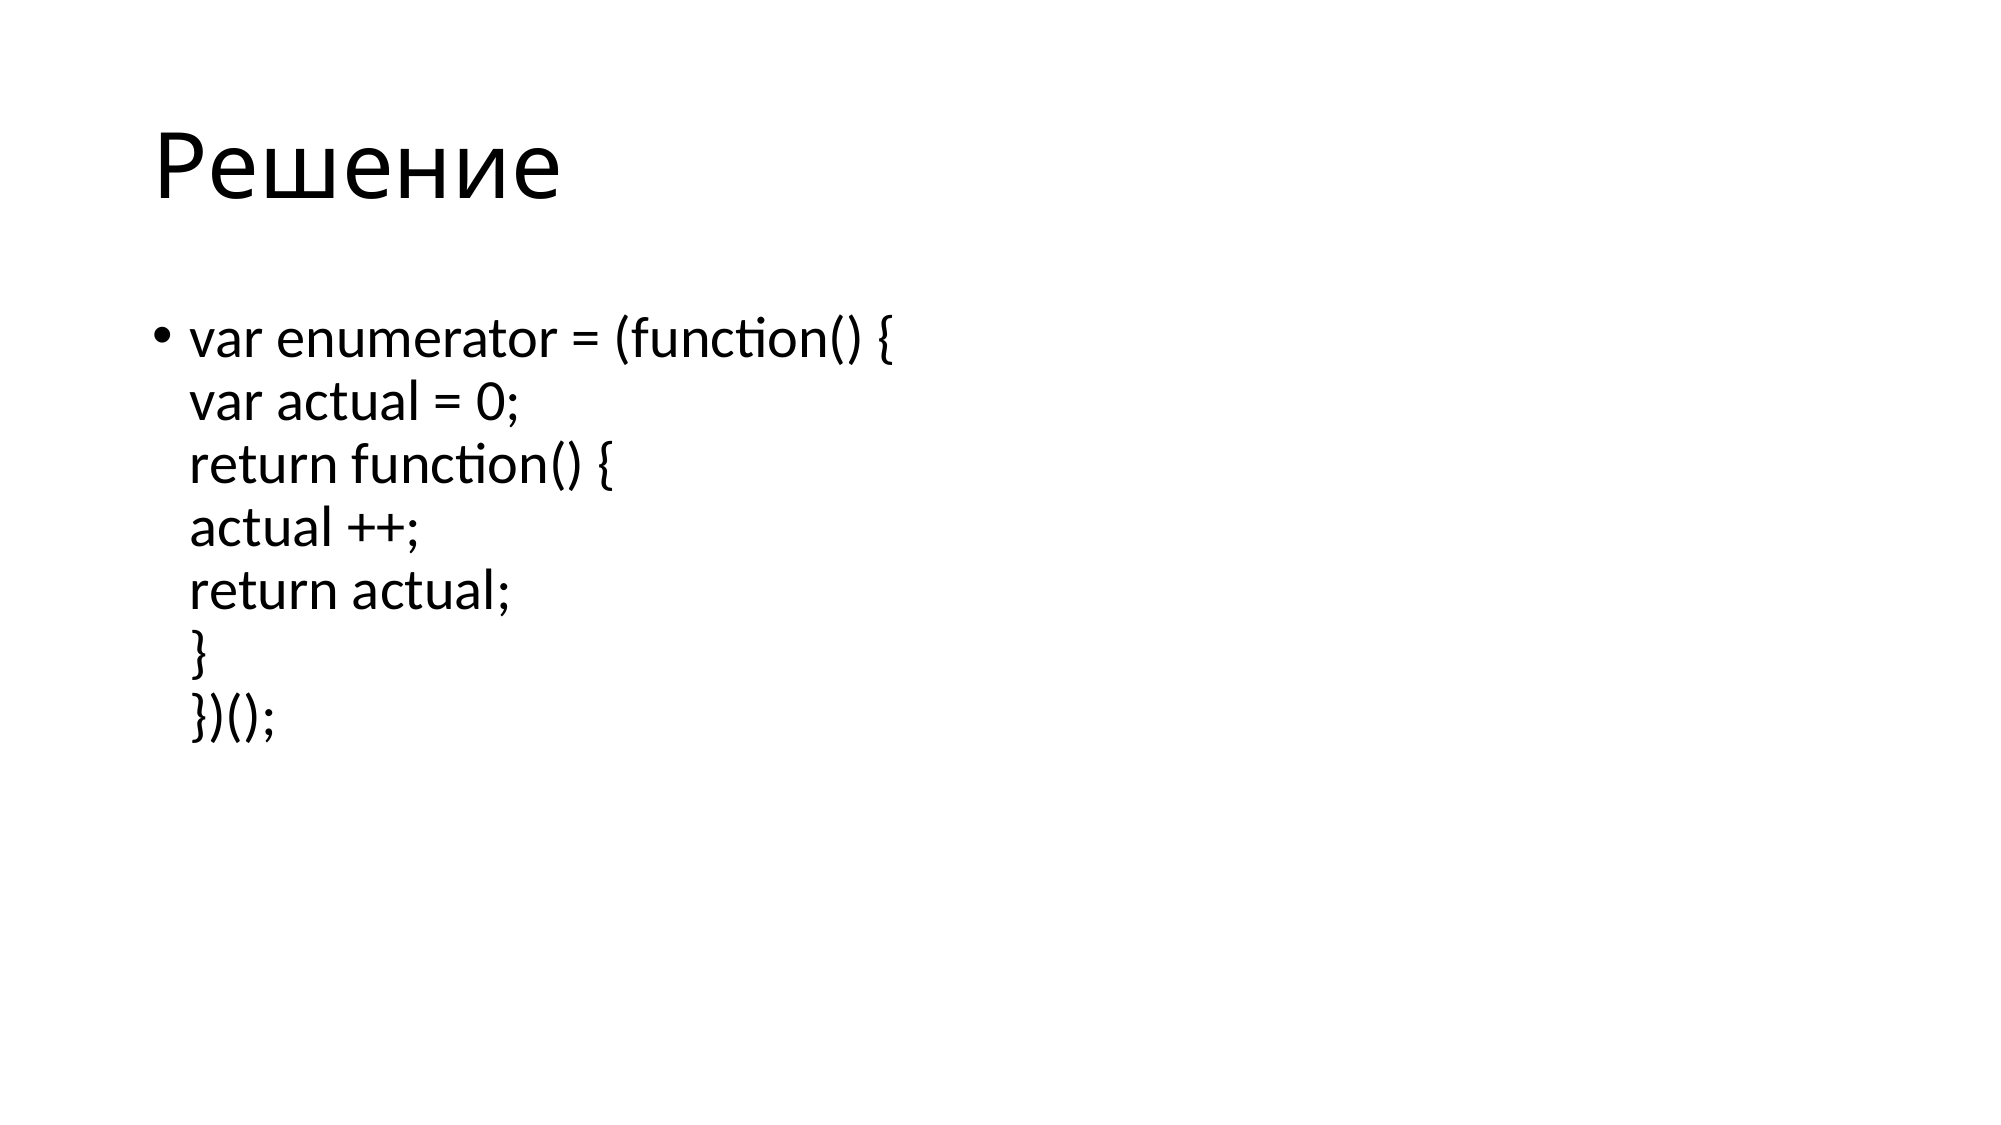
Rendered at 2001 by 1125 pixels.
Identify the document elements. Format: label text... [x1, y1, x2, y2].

title Решение [137, 59, 1863, 278]
list var enumerator = (function() { var actual = 0; return function() { actual ++; return actual; } })(); [137, 299, 1863, 1014]
